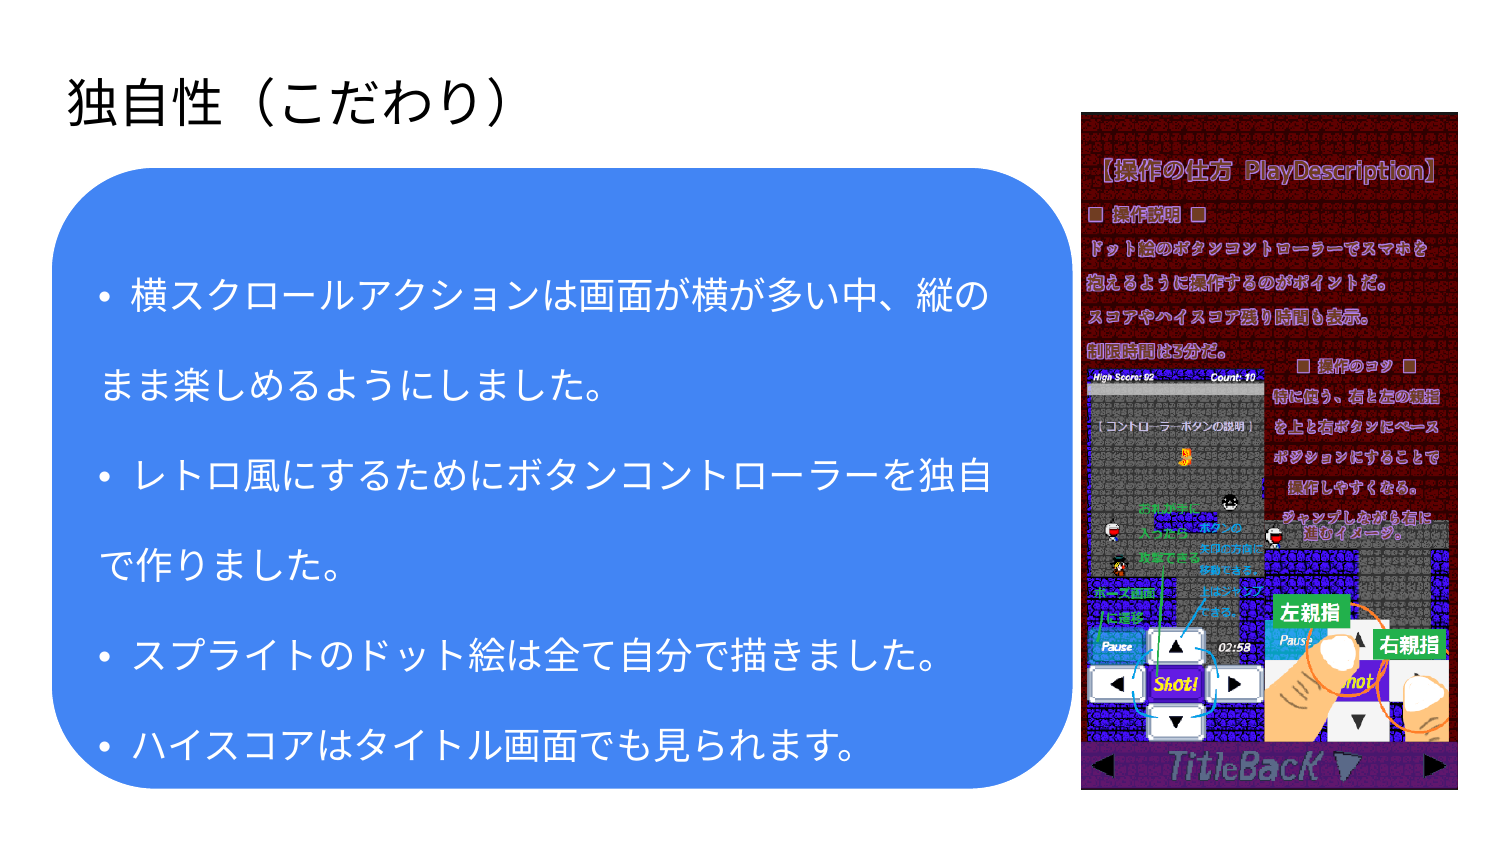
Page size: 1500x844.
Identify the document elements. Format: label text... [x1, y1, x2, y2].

title 独自性（こだわり） [51, 55, 576, 156]
text_box • 横スクロールアクションは画面が横が多い中、縦のまま楽しめるようにしました。 • レトロ風にするためにボタンコントローラーを独自で作りました。 • スプライトのドット絵は全て自分で描きました。 • ハイスコアはタイトル画面でも見られます。 [83, 211, 1019, 782]
text_box [51, 167, 1074, 777]
text_box [116, 782, 1008, 790]
picture [1081, 112, 1459, 790]
